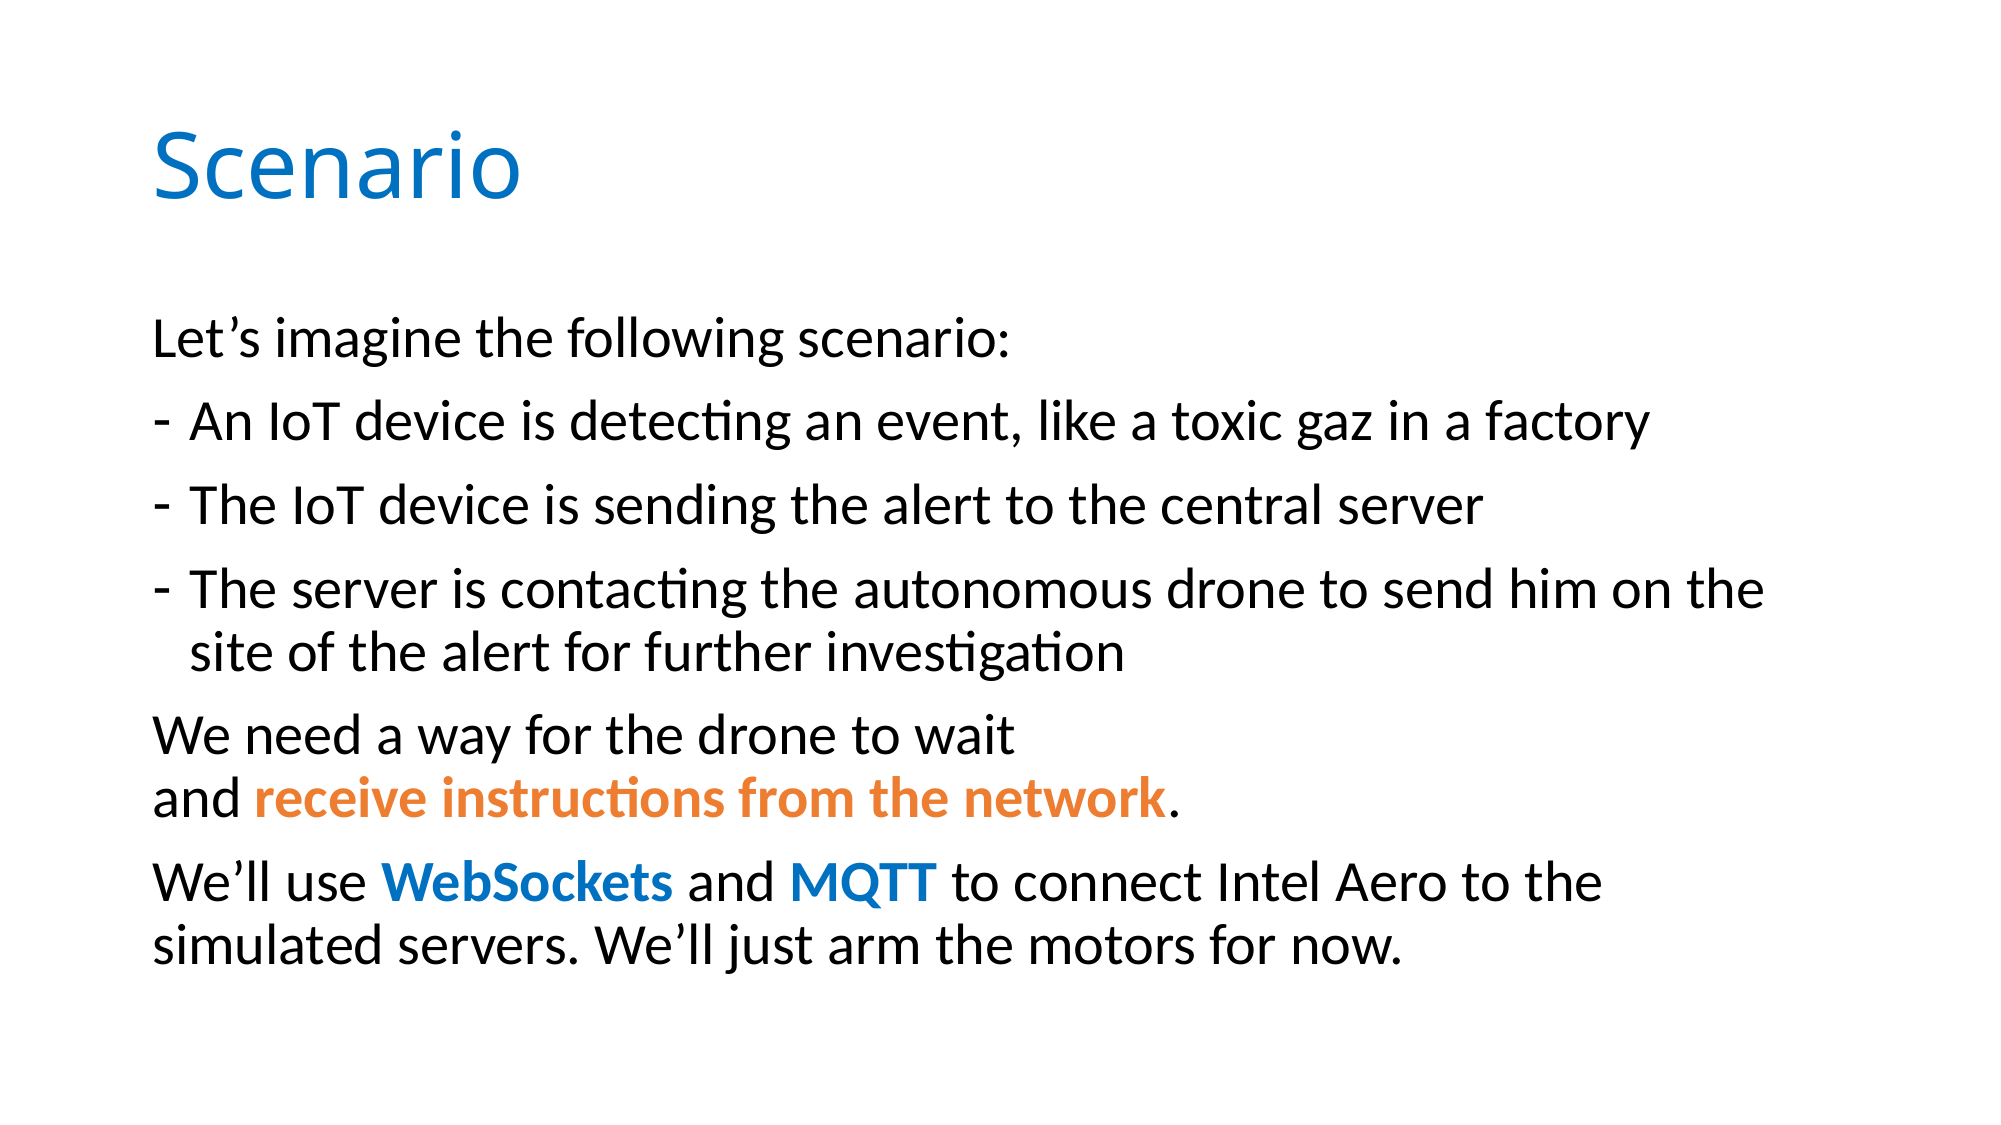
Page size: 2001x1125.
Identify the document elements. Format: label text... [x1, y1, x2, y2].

list Let’s imagine the following scenario: An IoT device is detecting an event, like a toxic gaz in a factory The IoT device is sending the alert to the central server The server is contacting the autonomous drone to send him on the site of the alert for further investigation We need a way for the drone to wait and receive instructions from the network. We’ll use WebSockets and MQTT to connect Intel Aero to the simulated servers. We’ll just arm the motors for now. [137, 299, 1863, 1014]
title Scenario [137, 59, 1863, 278]
